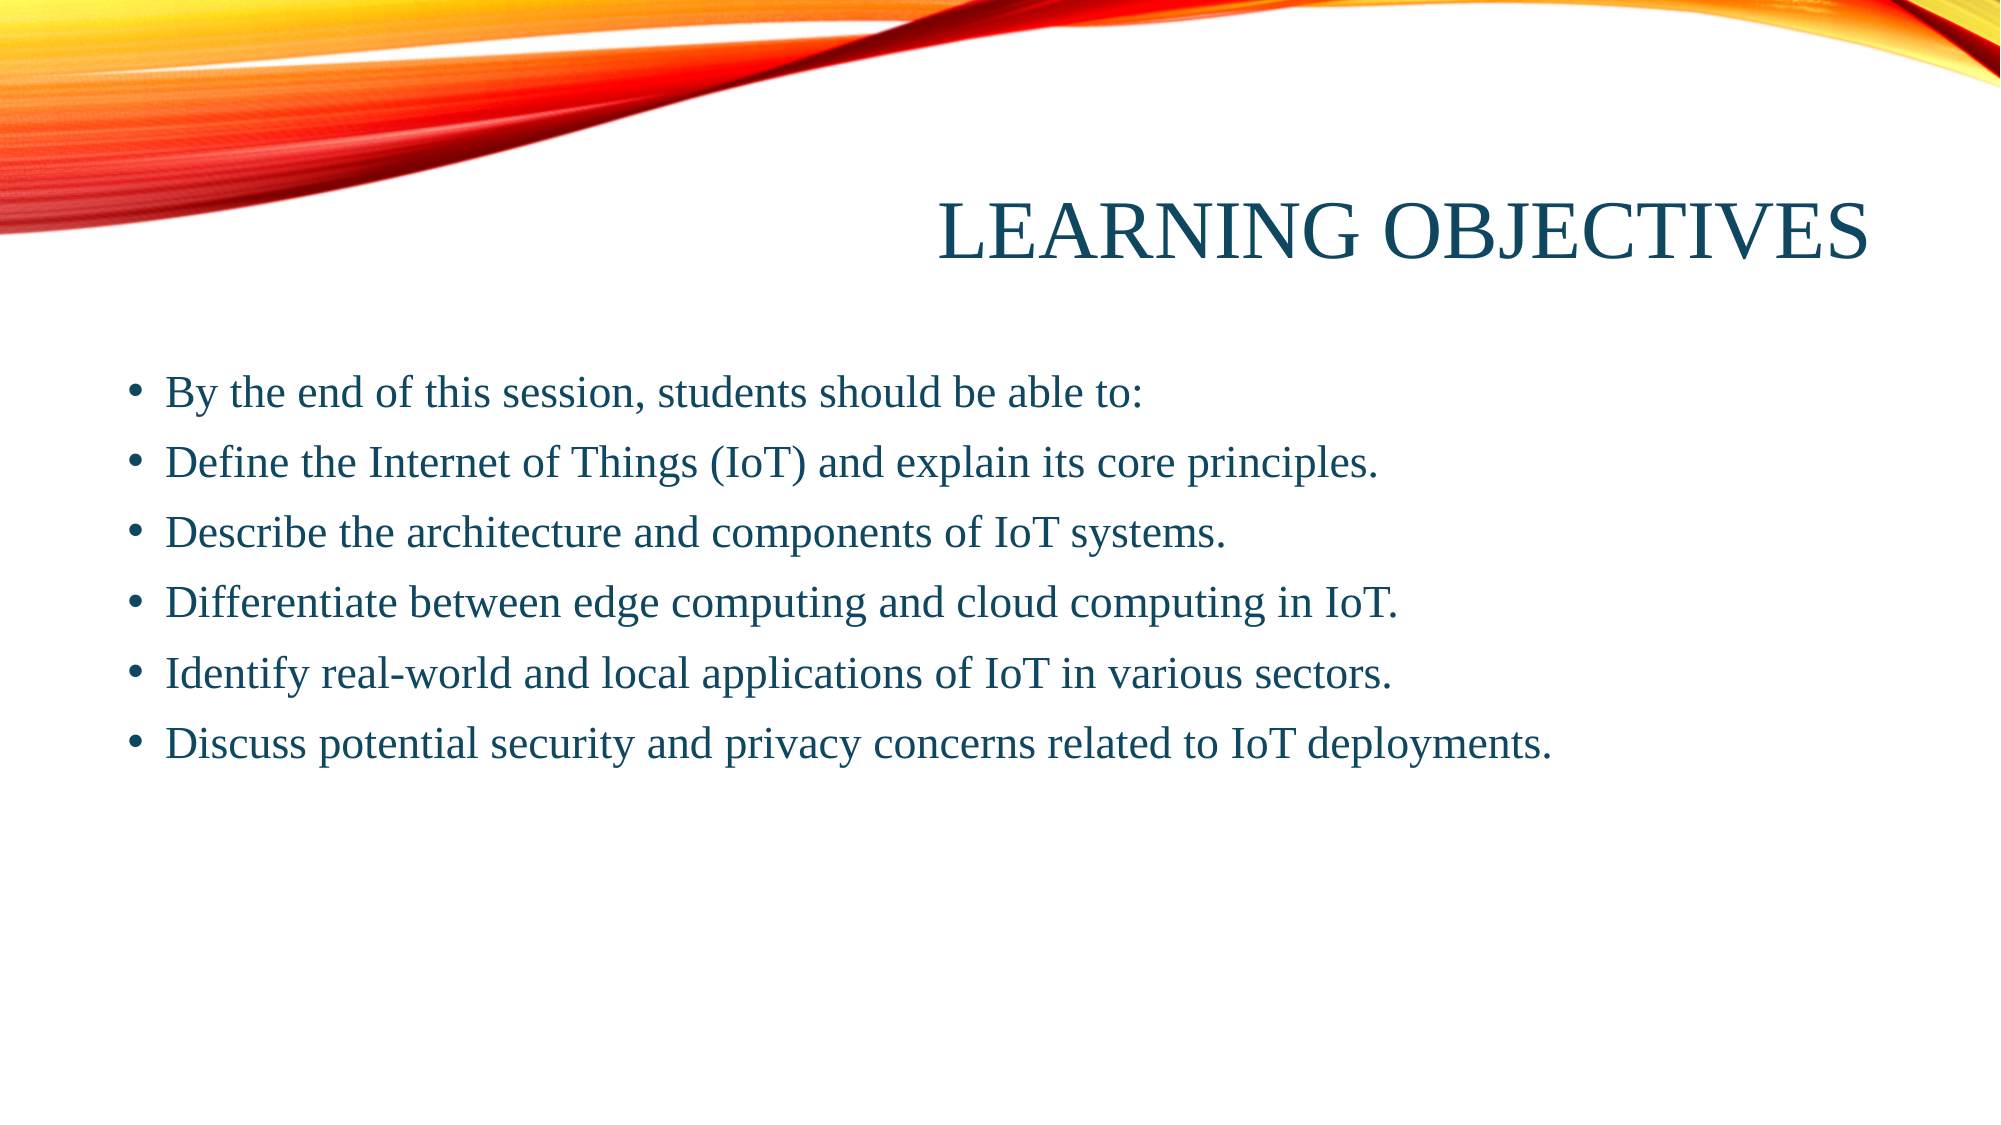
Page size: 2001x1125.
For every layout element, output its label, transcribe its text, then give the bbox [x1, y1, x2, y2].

picture [0, 0, 2000, 237]
title Learning Objectives [474, 125, 1888, 338]
list By the end of this session, students should be able to: Define the Internet of Things (IoT) and explain its core principles. Describe the architecture and components of IoT systems. Differentiate between edge computing and cloud computing in IoT. Identify real-world and local applications of IoT in various sectors. Discuss potential security and privacy concerns related to IoT deployments. [112, 360, 1888, 1021]
